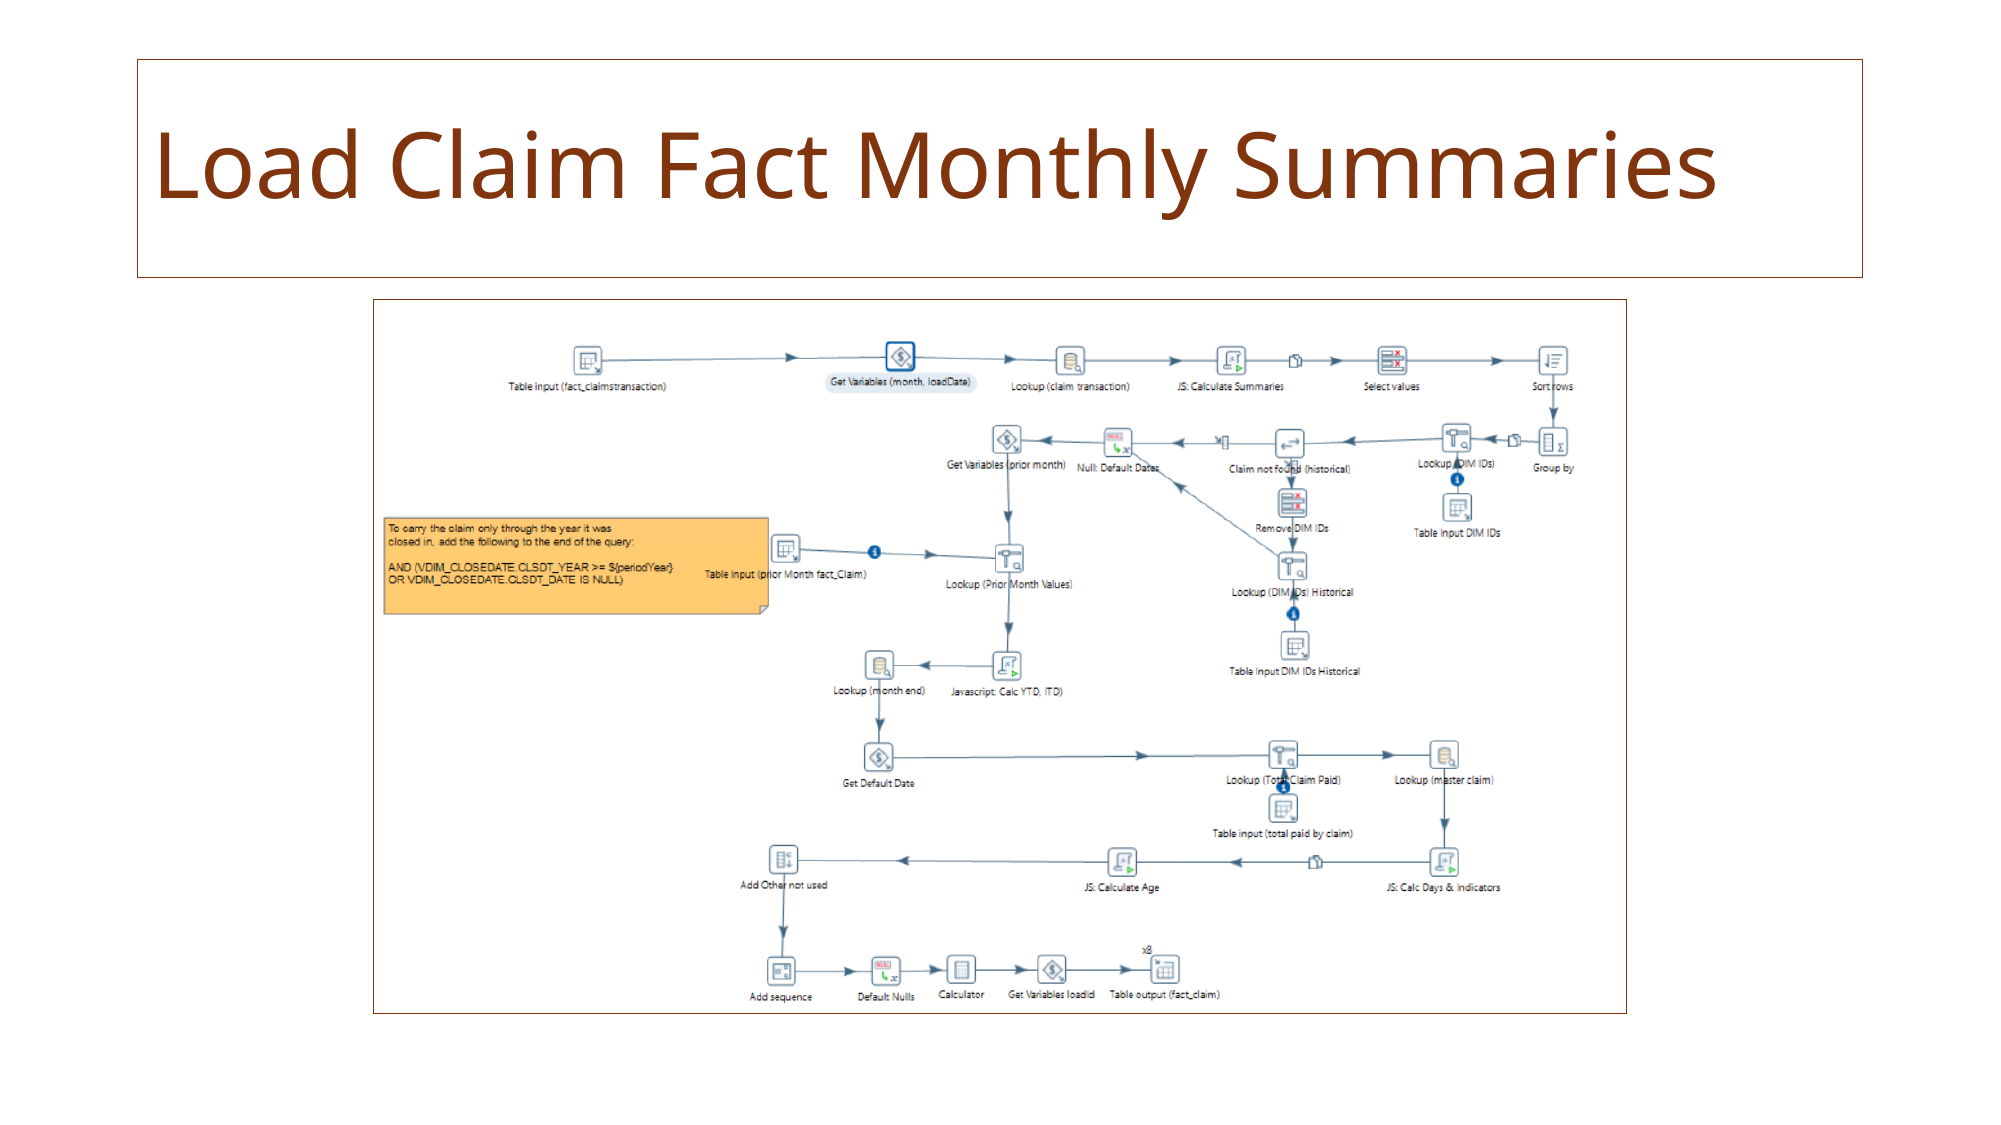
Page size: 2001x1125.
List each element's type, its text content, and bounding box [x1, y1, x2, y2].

title Load Claim Fact Monthly Summaries [137, 59, 1863, 278]
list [372, 298, 1628, 1014]
